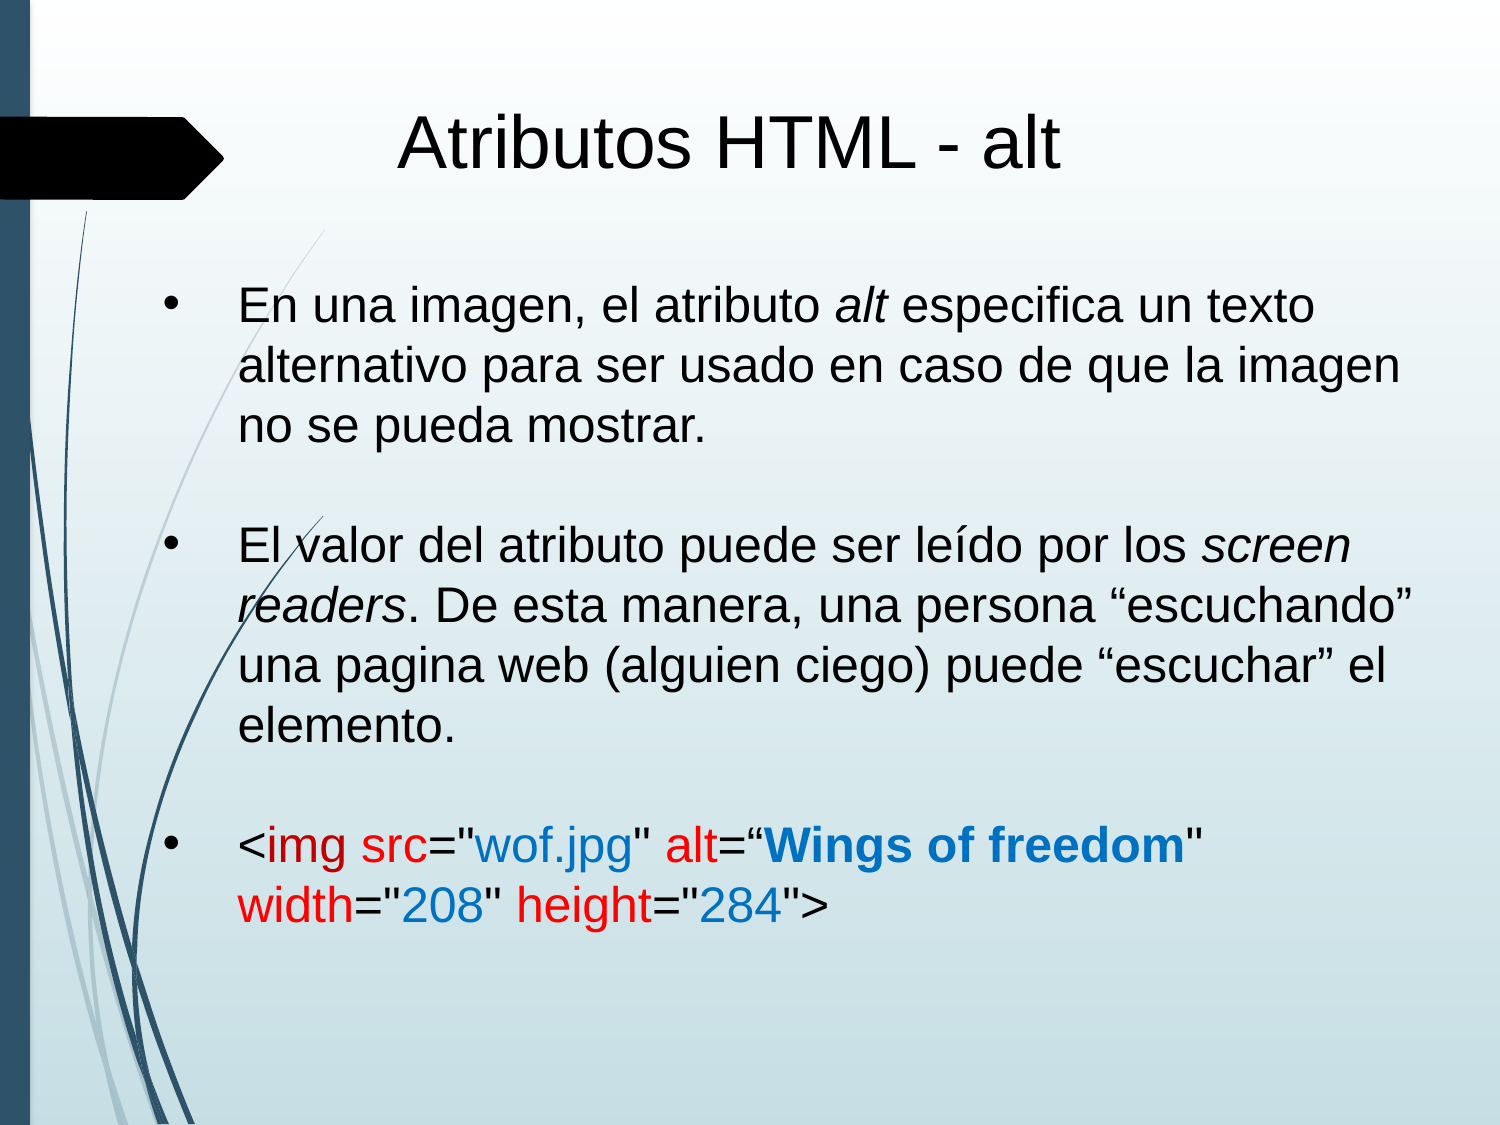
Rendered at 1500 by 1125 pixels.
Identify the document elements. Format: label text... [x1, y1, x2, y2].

text_box En una imagen, el atributo alt especifica un texto alternativo para ser usado en caso de que la imagen no se pueda mostrar. El valor del atributo puede ser leído por los screen readers. De esta manera, una persona “escuchando” una pagina web (alguien ciego) puede “escuchar” el elemento. <img src="wof.jpg" alt=“Wings of freedom" width="208" height="284"> [147, 264, 1444, 1053]
text_box [124, 264, 1380, 1084]
text_box Atributos HTML - alt [0, 45, 1330, 233]
